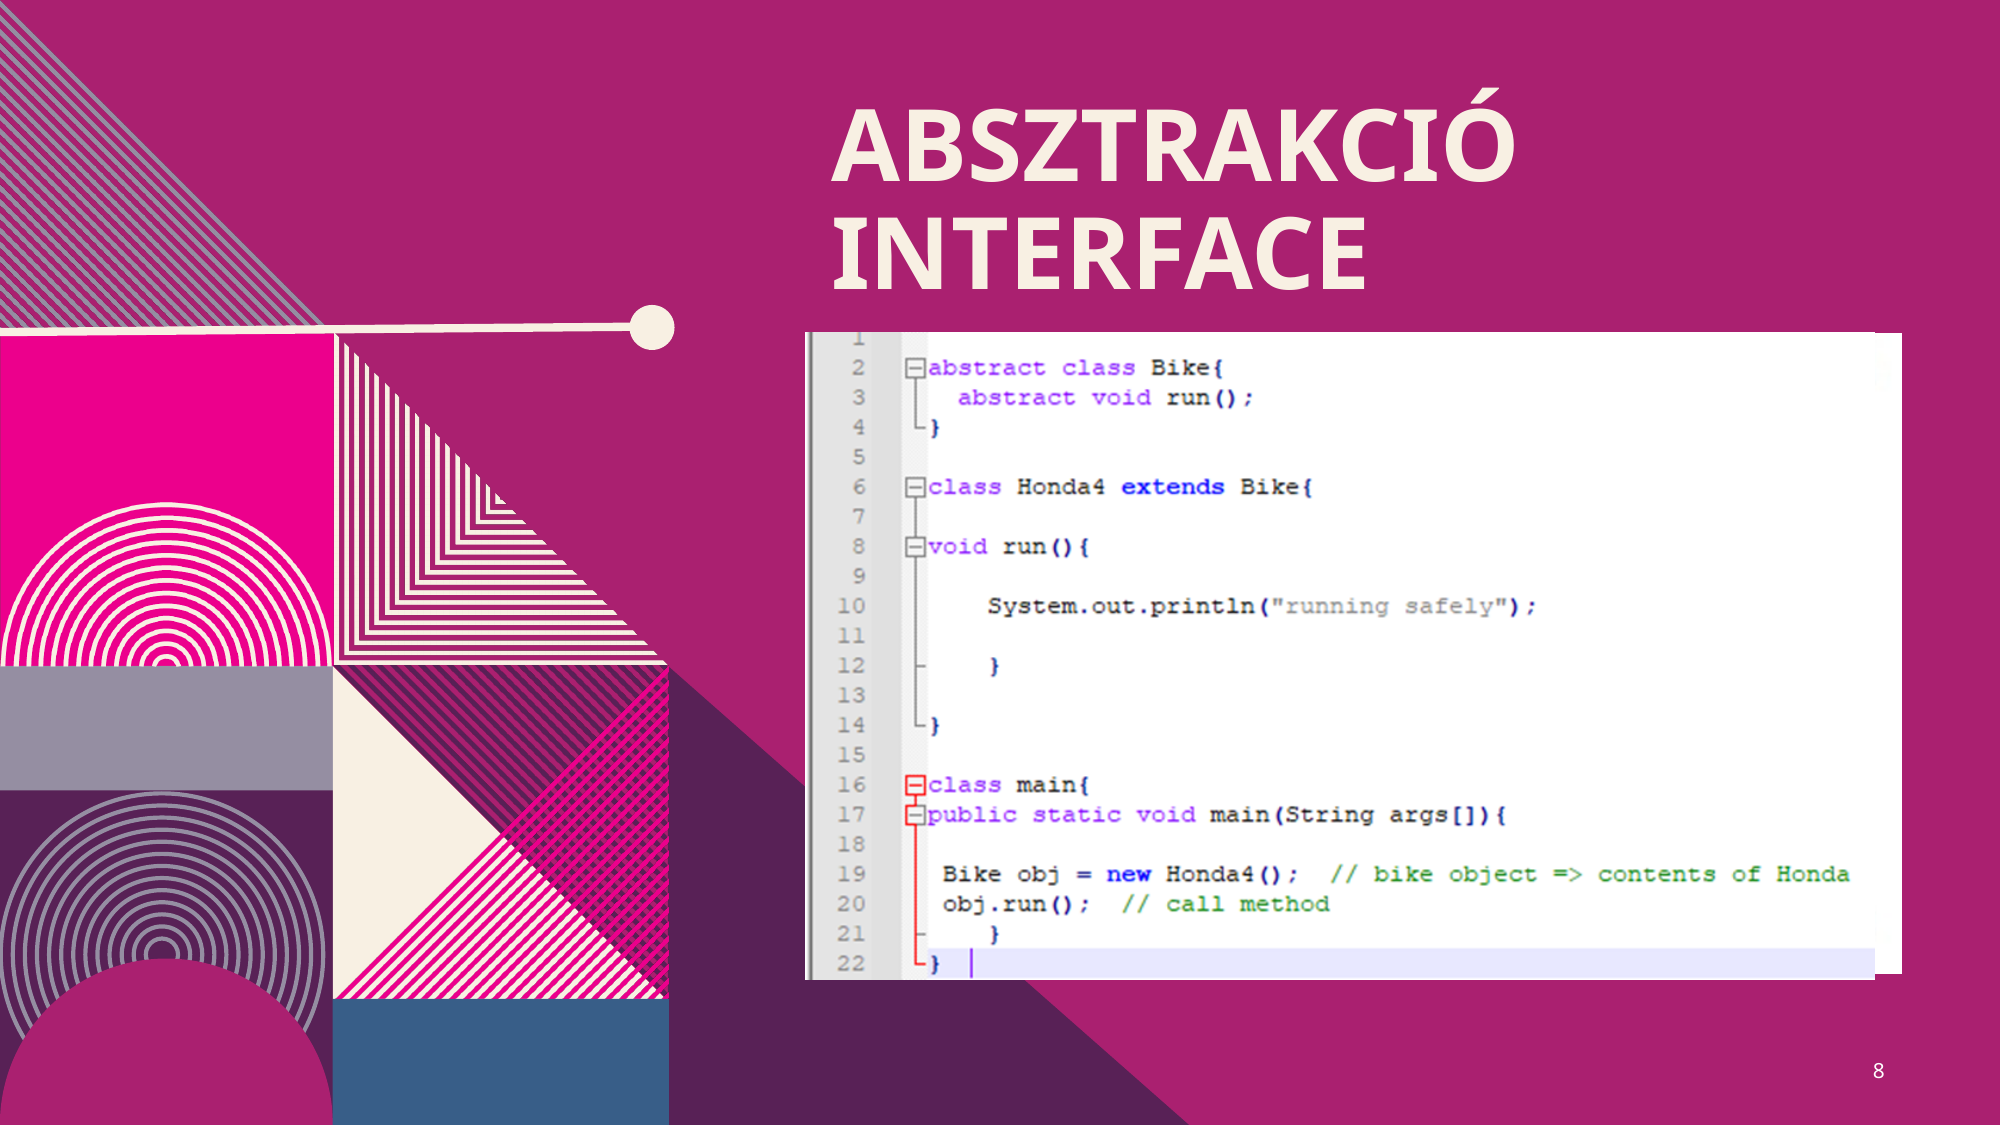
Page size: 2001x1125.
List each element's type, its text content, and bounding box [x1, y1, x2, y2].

title Absztrakció interface [816, 55, 1875, 319]
picture [0, 0, 333, 327]
picture [333, 332, 669, 998]
picture [0, 502, 332, 667]
picture [805, 332, 1902, 980]
slide_number 8 [1824, 1042, 1900, 1102]
